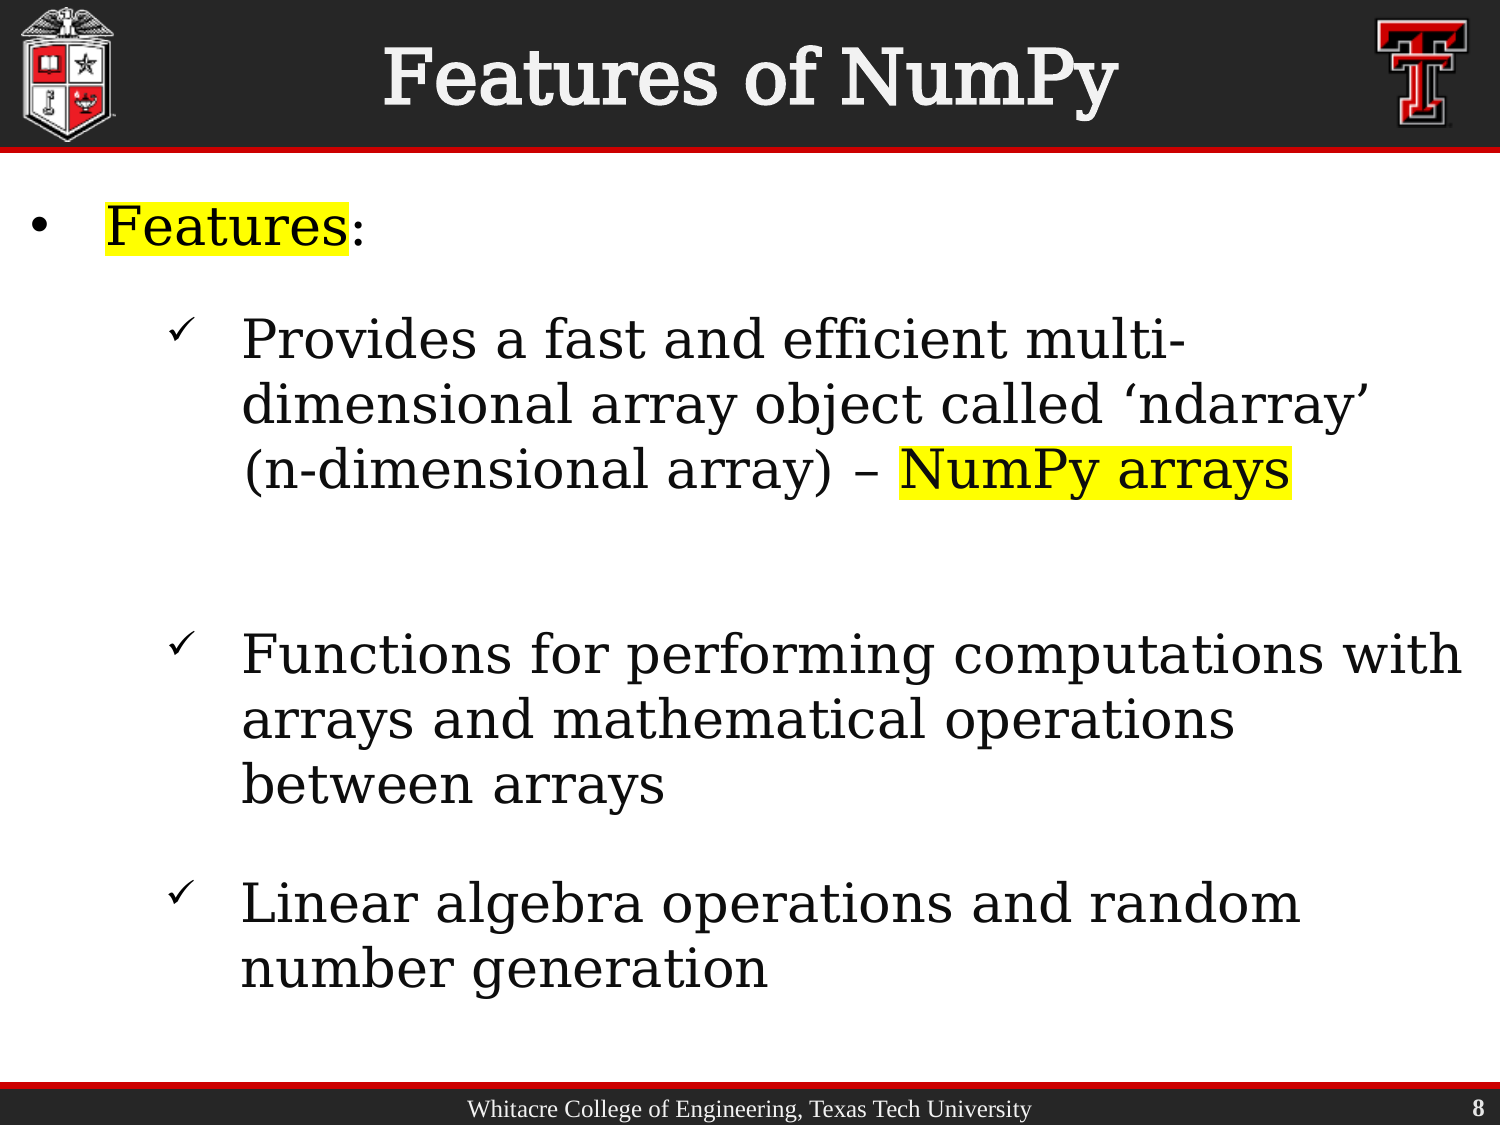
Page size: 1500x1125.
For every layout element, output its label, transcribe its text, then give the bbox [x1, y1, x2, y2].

slide_number 8 [1392, 1086, 1500, 1125]
title Features of NumPy [151, 6, 1349, 141]
picture [21, 7, 116, 142]
text_box Features: [15, 183, 383, 264]
picture [1373, 14, 1472, 128]
text_box Linear algebra operations and random number generation [150, 860, 1480, 1006]
text_box Functions for performing computations with arrays and mathematical operations between arrays [151, 611, 1481, 822]
text_box Provides a fast and efficient multi-dimensional array object called ‘ndarray’ (n-dimensional array) – NumPy arrays [151, 297, 1481, 507]
